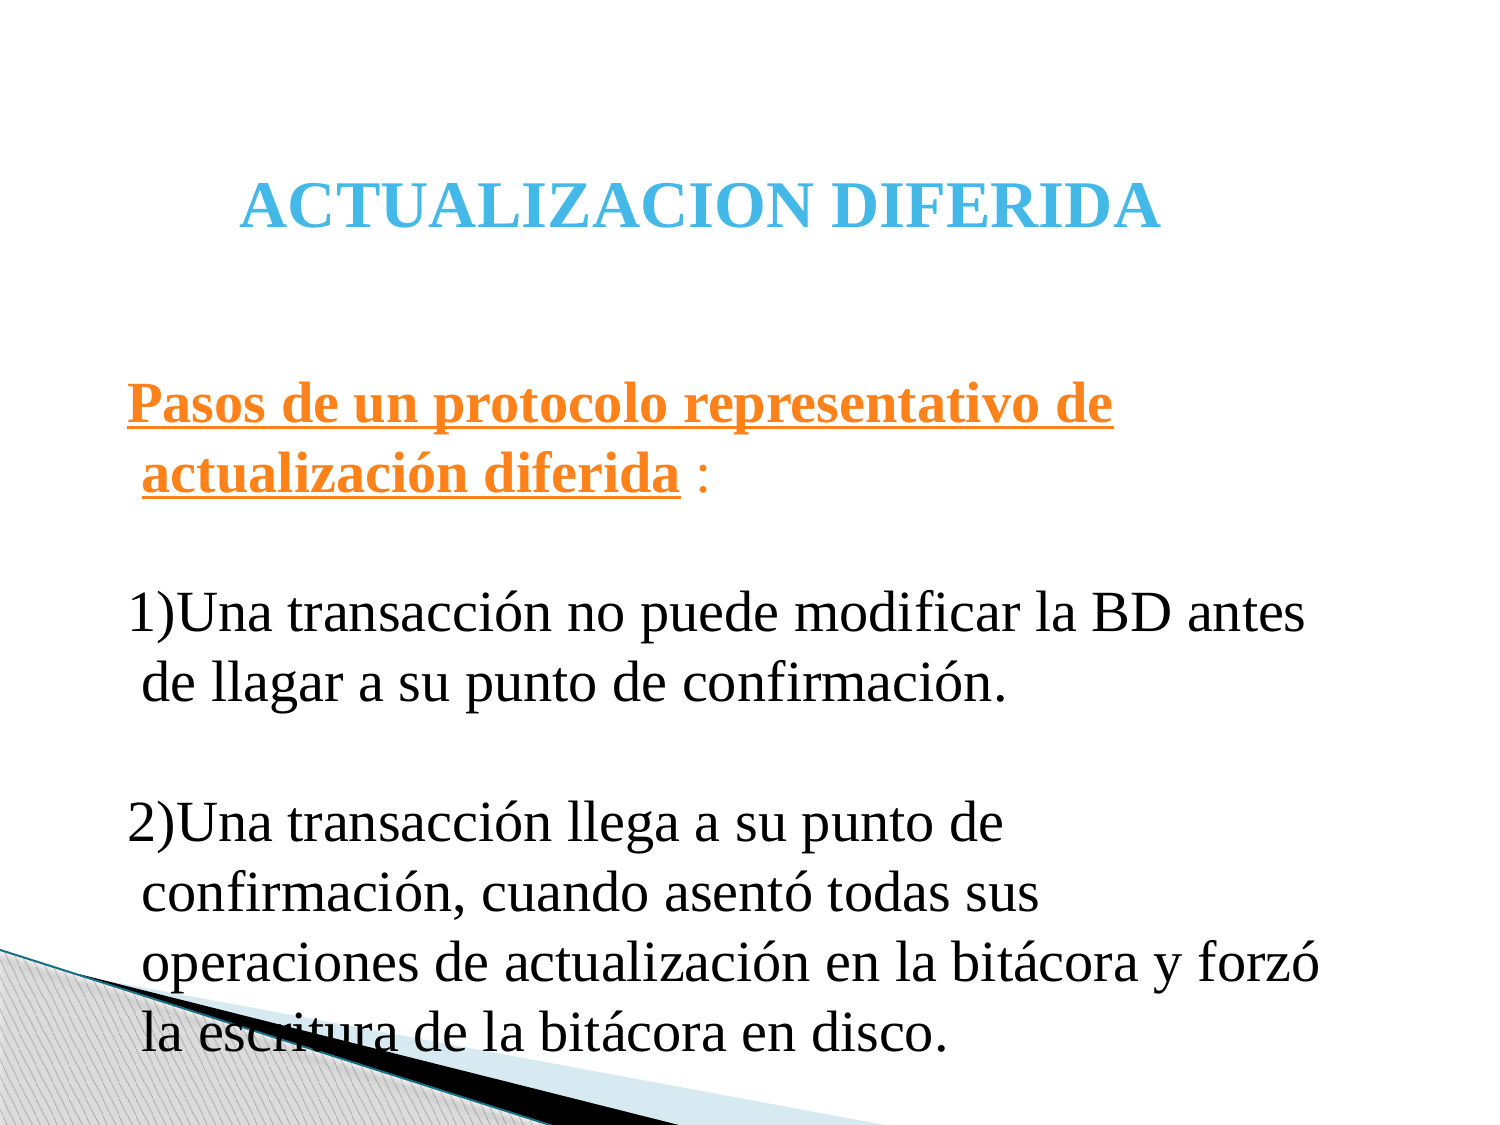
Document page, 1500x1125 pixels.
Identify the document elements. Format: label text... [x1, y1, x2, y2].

text_box Pasos de un protocolo representativo de actualización diferida : Una transacción no puede modificar la BD antes de llagar a su punto de confirmación. Una transacción llega a su punto de confirmación, cuando asentó todas sus operaciones de actualización en la bitácora y forzó la escritura de la bitácora en disco. [112, 356, 1338, 1125]
text_box ACTUALIZACION DIFERIDA [225, 153, 1325, 248]
